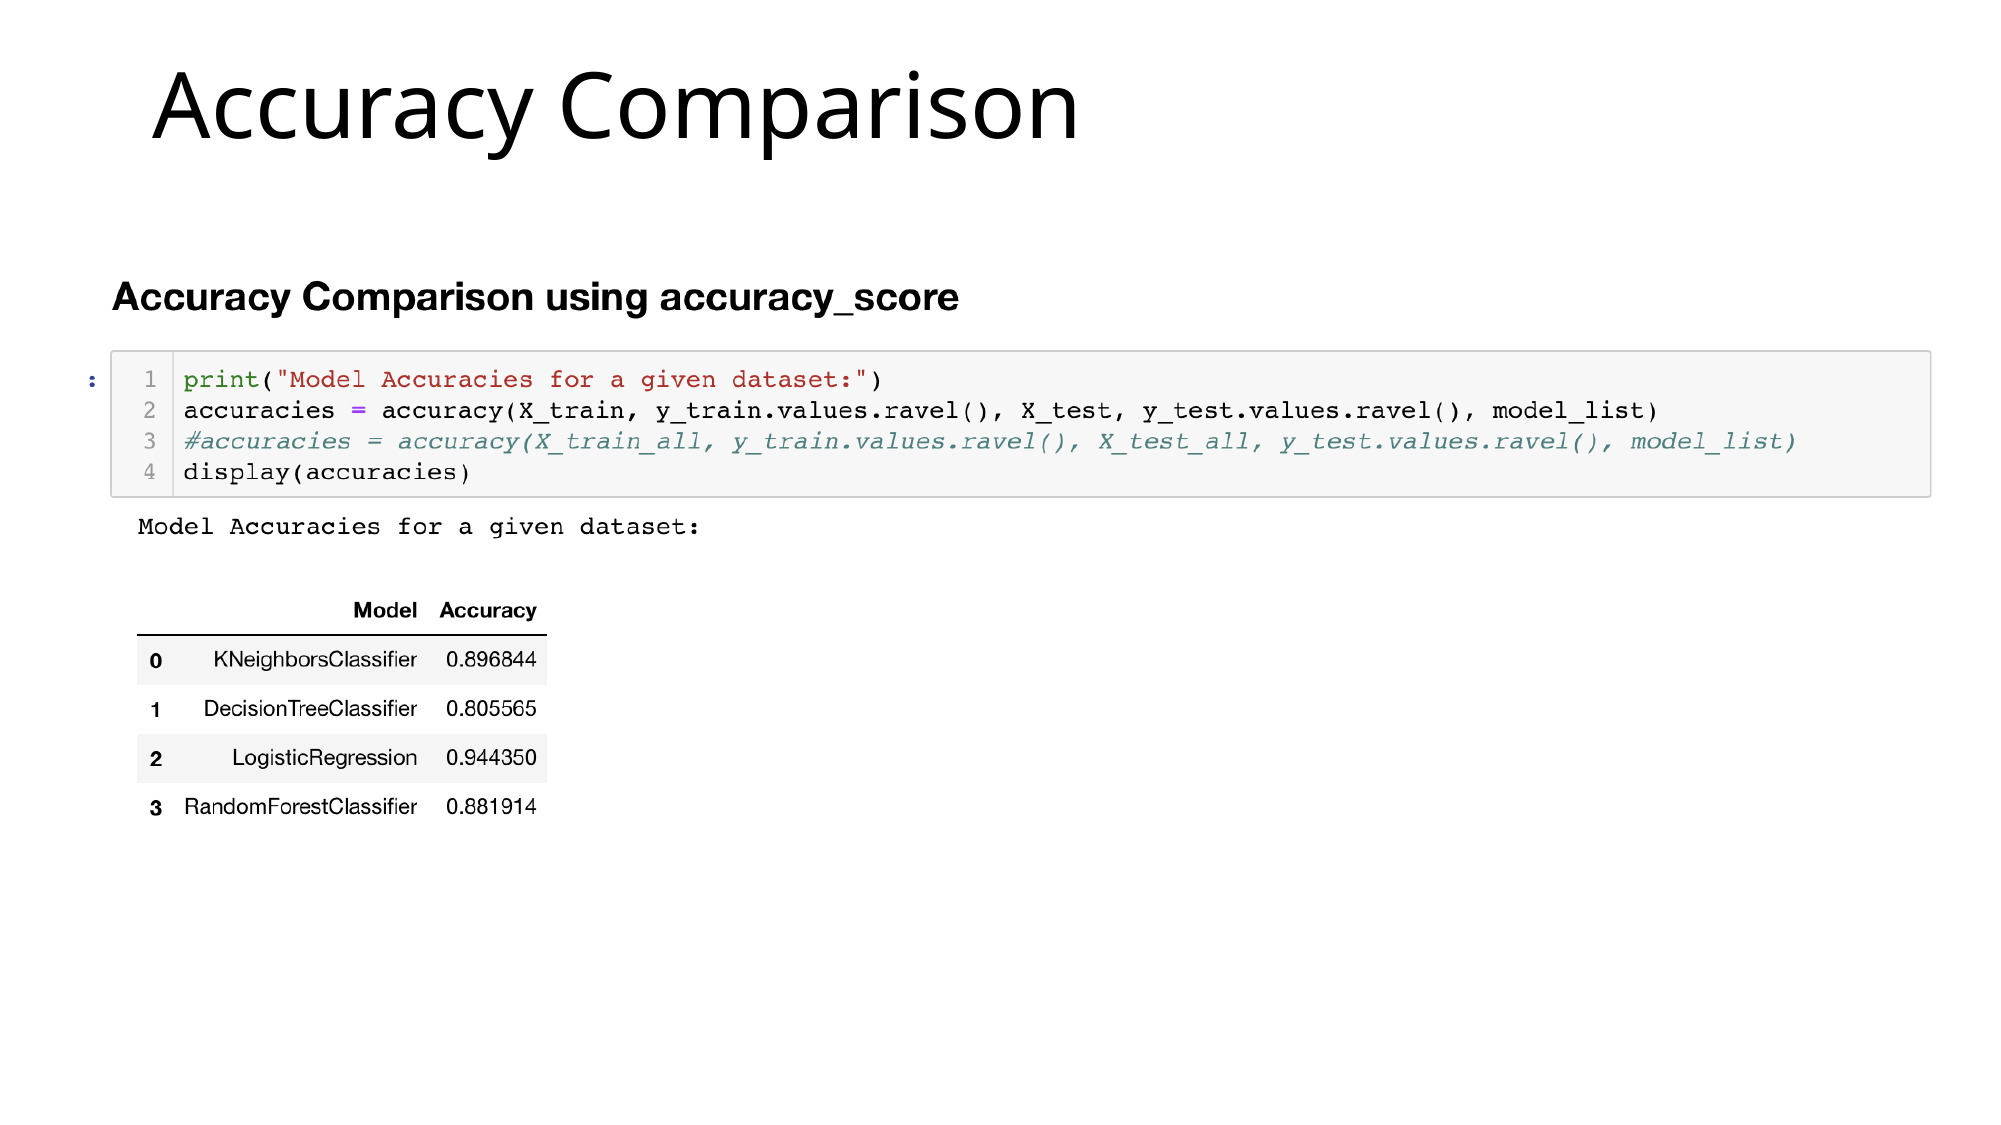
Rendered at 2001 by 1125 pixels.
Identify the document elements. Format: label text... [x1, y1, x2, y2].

picture [88, 270, 1951, 855]
title Accuracy Comparison [137, 0, 1863, 218]
